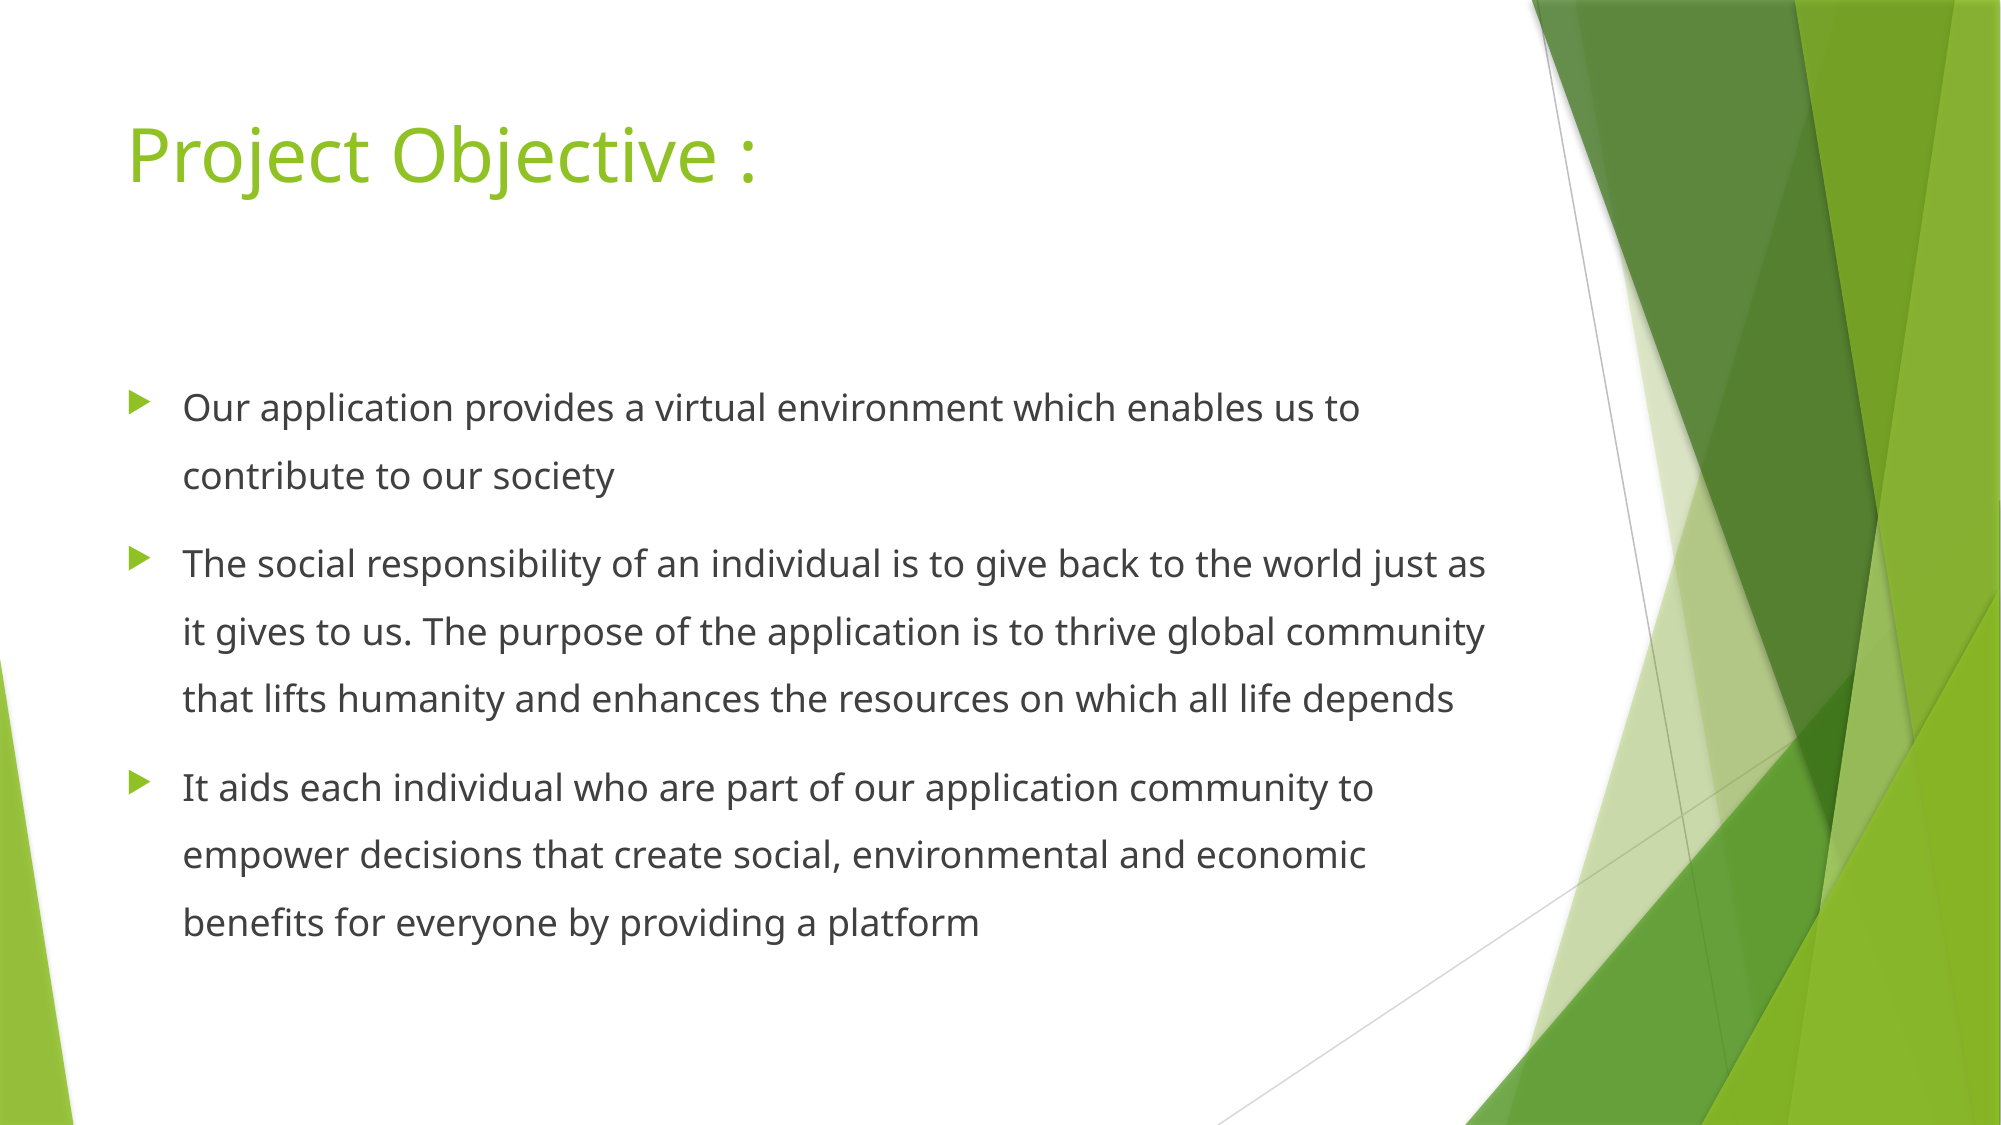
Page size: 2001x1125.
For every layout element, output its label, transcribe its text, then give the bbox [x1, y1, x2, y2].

title Project Objective : [111, 99, 1522, 317]
list Our application provides a virtual environment which enables us to contribute to our society The social responsibility of an individual is to give back to the world just as it gives to us. The purpose of the application is to thrive global community that lifts humanity and enhances the resources on which all life depends It aids each individual who are part of our application community to empower decisions that create social, environmental and economic benefits for everyone by providing a platform [111, 354, 1522, 992]
